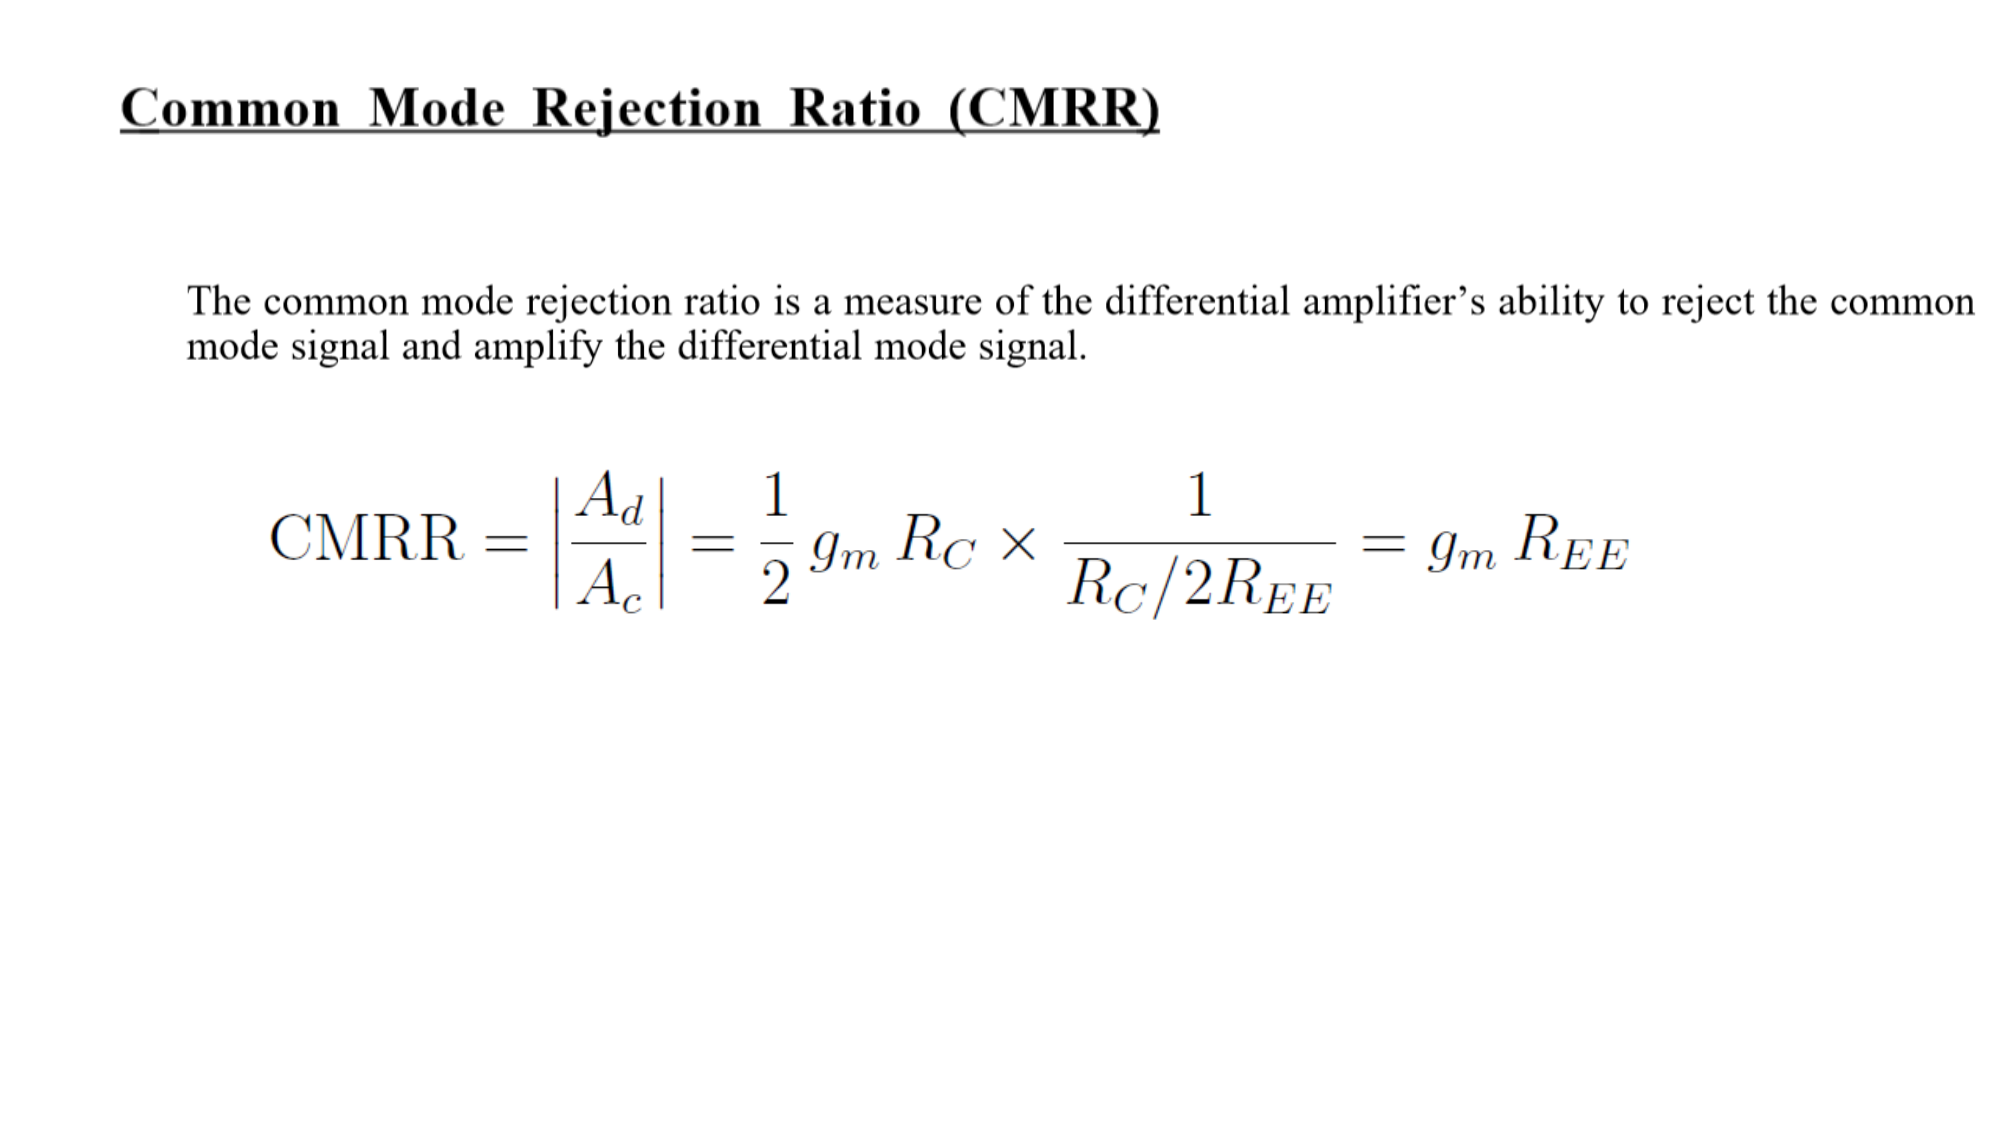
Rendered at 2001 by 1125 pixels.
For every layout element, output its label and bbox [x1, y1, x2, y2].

picture [176, 268, 2000, 379]
picture [89, 45, 1179, 149]
picture [265, 445, 1646, 642]
